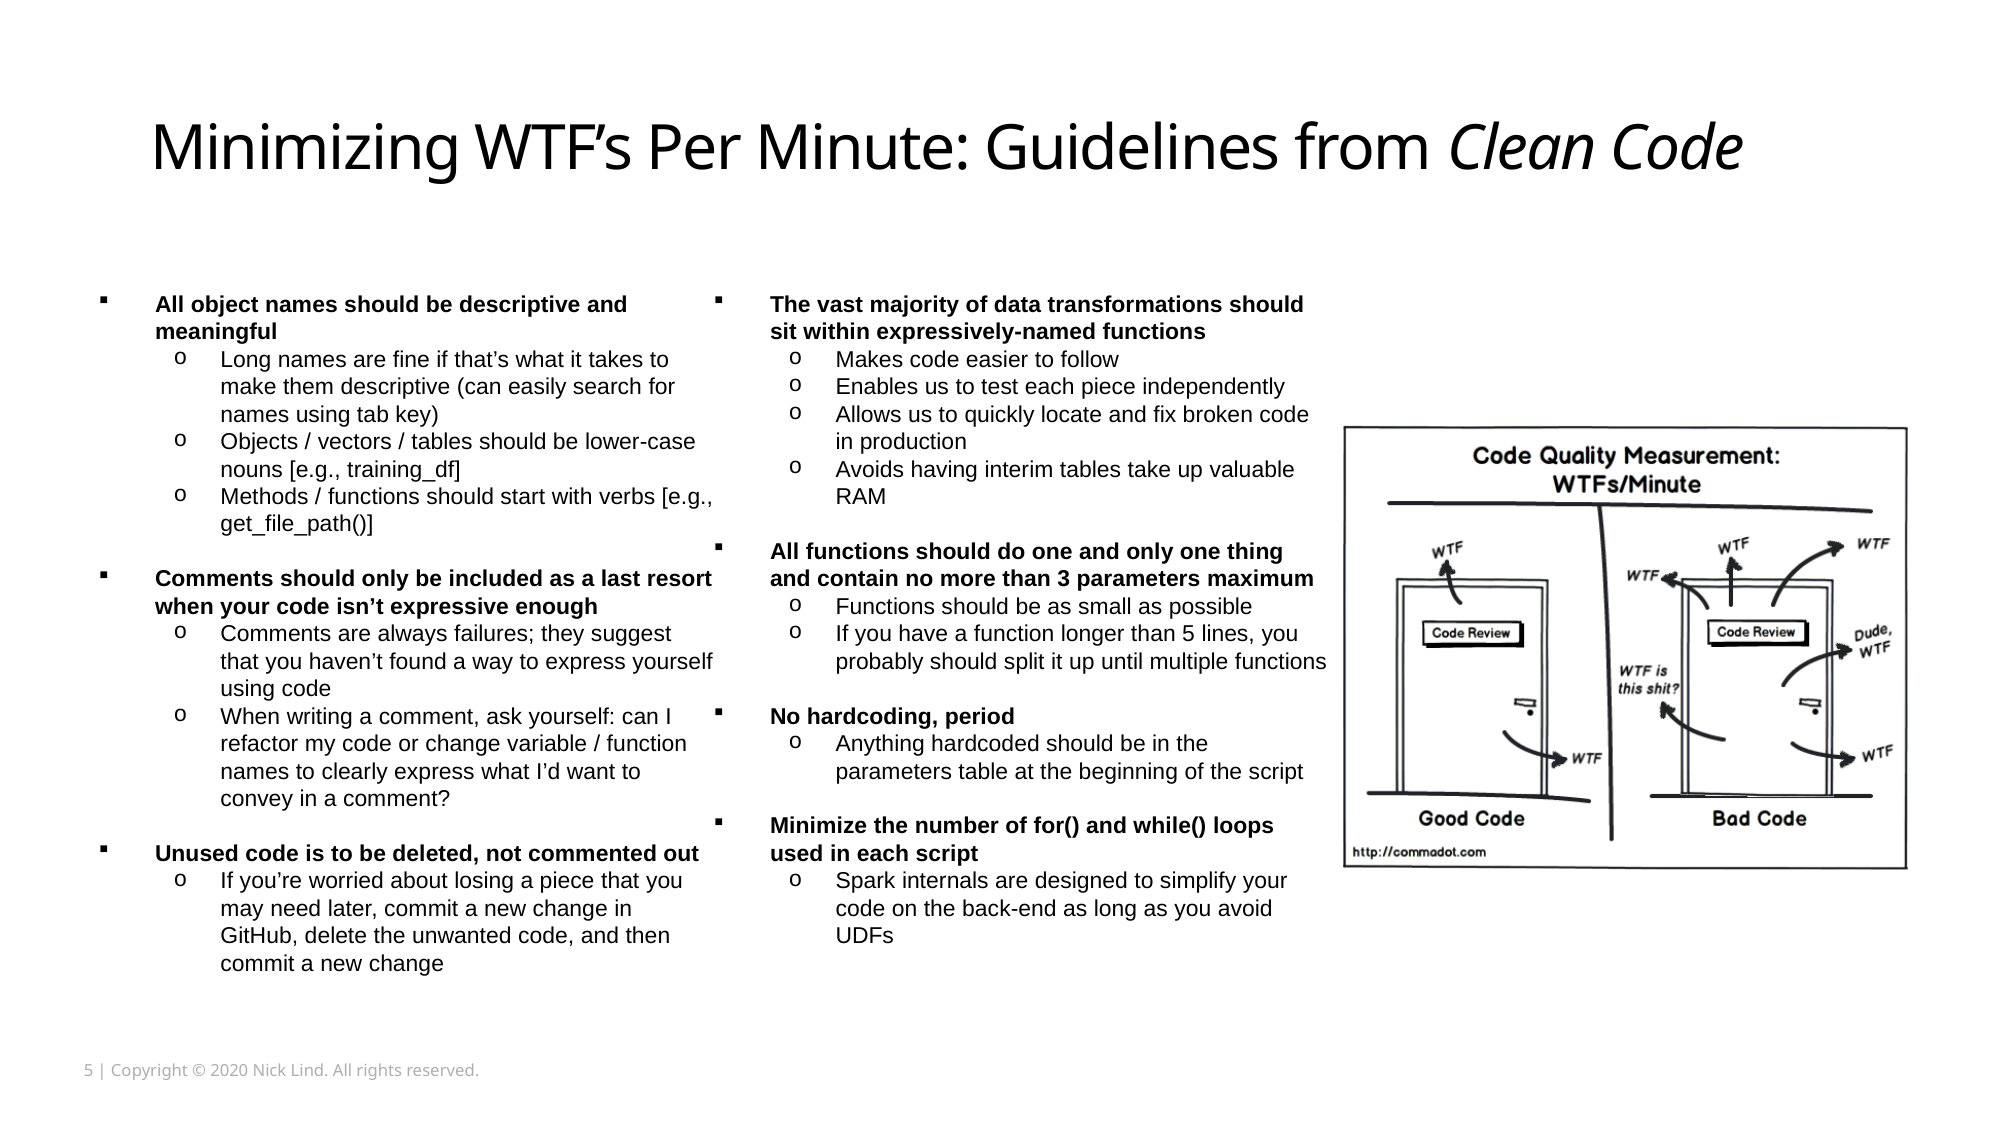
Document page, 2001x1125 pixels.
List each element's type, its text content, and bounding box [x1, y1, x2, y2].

picture [1343, 424, 1909, 870]
text_box All object names should be descriptive and meaningful Long names are fine if that’s what it takes to make them descriptive (can easily search for names using tab key) Objects / vectors / tables should be lower-case nouns [e.g., training_df] Methods / functions should start with verbs [e.g., get_file_path()] Comments should only be included as a last resort when your code isn’t expressive enough Comments are always failures; they suggest that you haven’t found a way to express yourself using code When writing a comment, ask yourself: can I refactor my code or change variable / function names to clearly express what I’d want to convey in a comment? Unused code is to be deleted, not commented out If you’re worried about losing a piece that you may need later, commit a new change in GitHub, delete the unwanted code, and then commit a new change The vast majority of data transformations should sit within expressively-named functions Makes code easier to follow Enables us to test each piece independently Allows us to quickly locate and fix broken code in production Avoids having interim tables take up valuable RAM All functions should do one and only one thing and contain no more than 3 parameters maximum Functions should be as small as possible If you have a function longer than 5 lines, you probably should split it up until multiple functions No hardcoding, period Anything hardcoded should be in the parameters table at the beginning of the script Minimize the number of for() and while() loops used in each script Spark internals are designed to simplify your code on the back-end as long as you avoid UDFs [83, 281, 1344, 1019]
title Minimizing WTF’s Per Minute: Guidelines from Clean Code [150, 113, 1850, 182]
